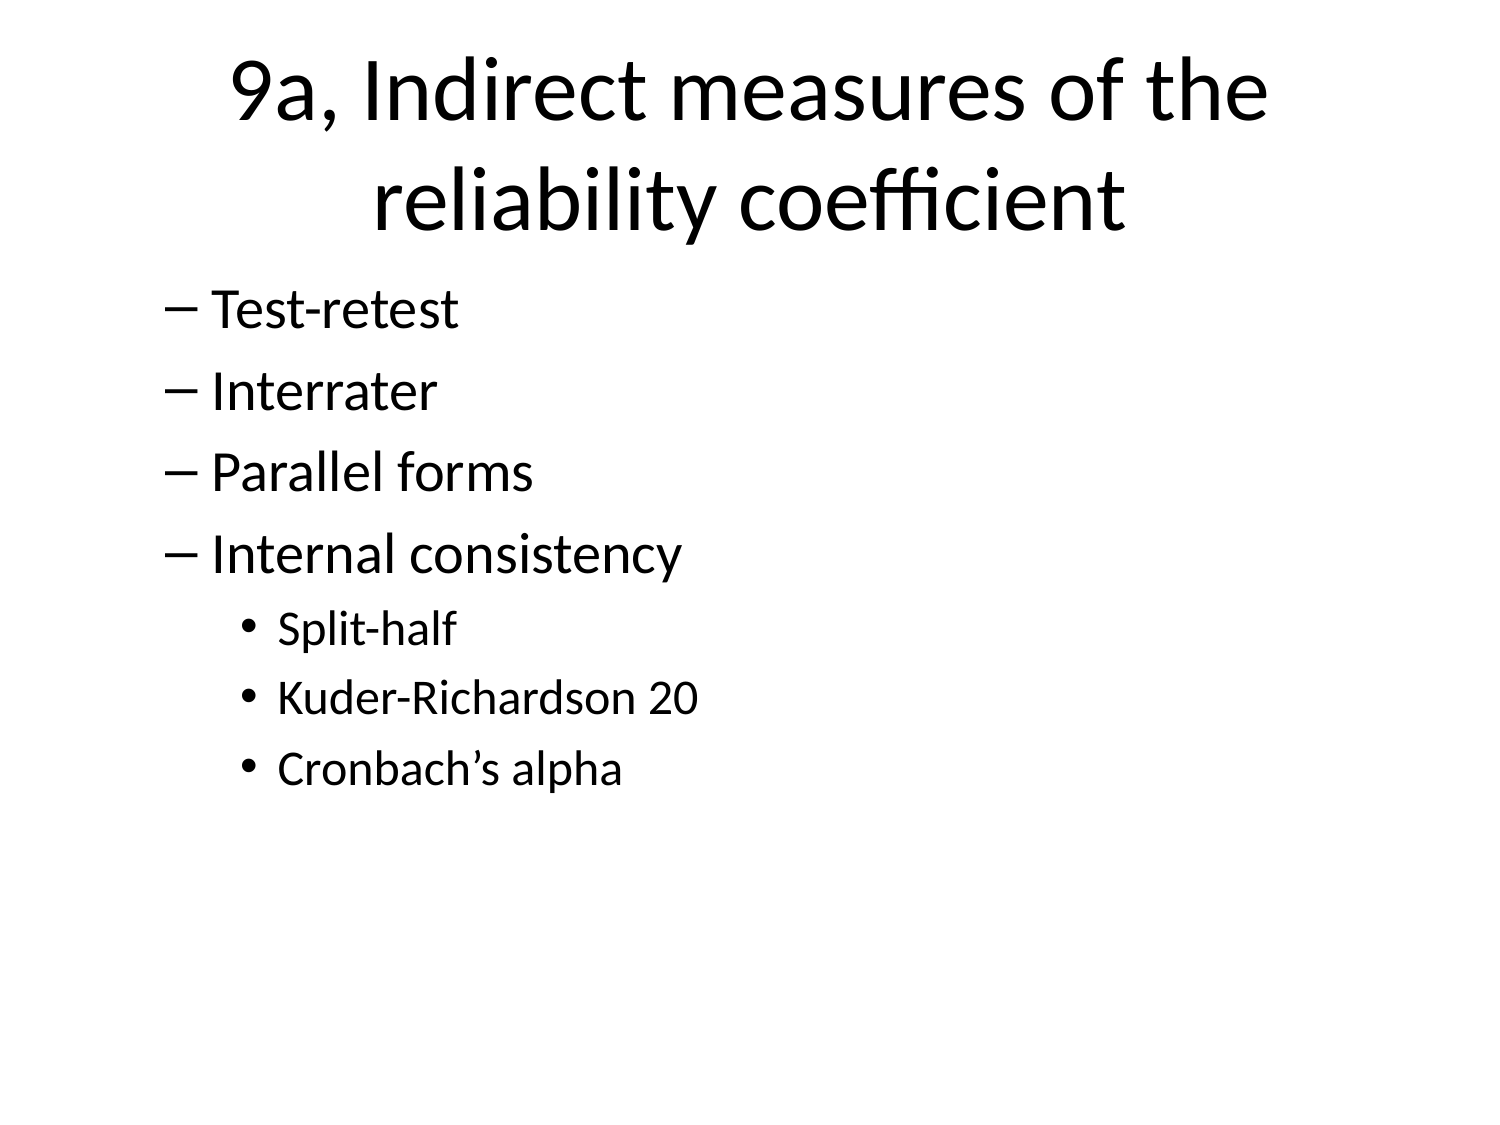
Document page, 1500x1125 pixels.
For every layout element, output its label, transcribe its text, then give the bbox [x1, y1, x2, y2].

list Test-retest Interrater Parallel forms Internal consistency Split-half Kuder-Richardson 20 Cronbach’s alpha [75, 262, 1425, 1005]
title 9a, Indirect measures of the reliability coefficient [75, 45, 1425, 233]
